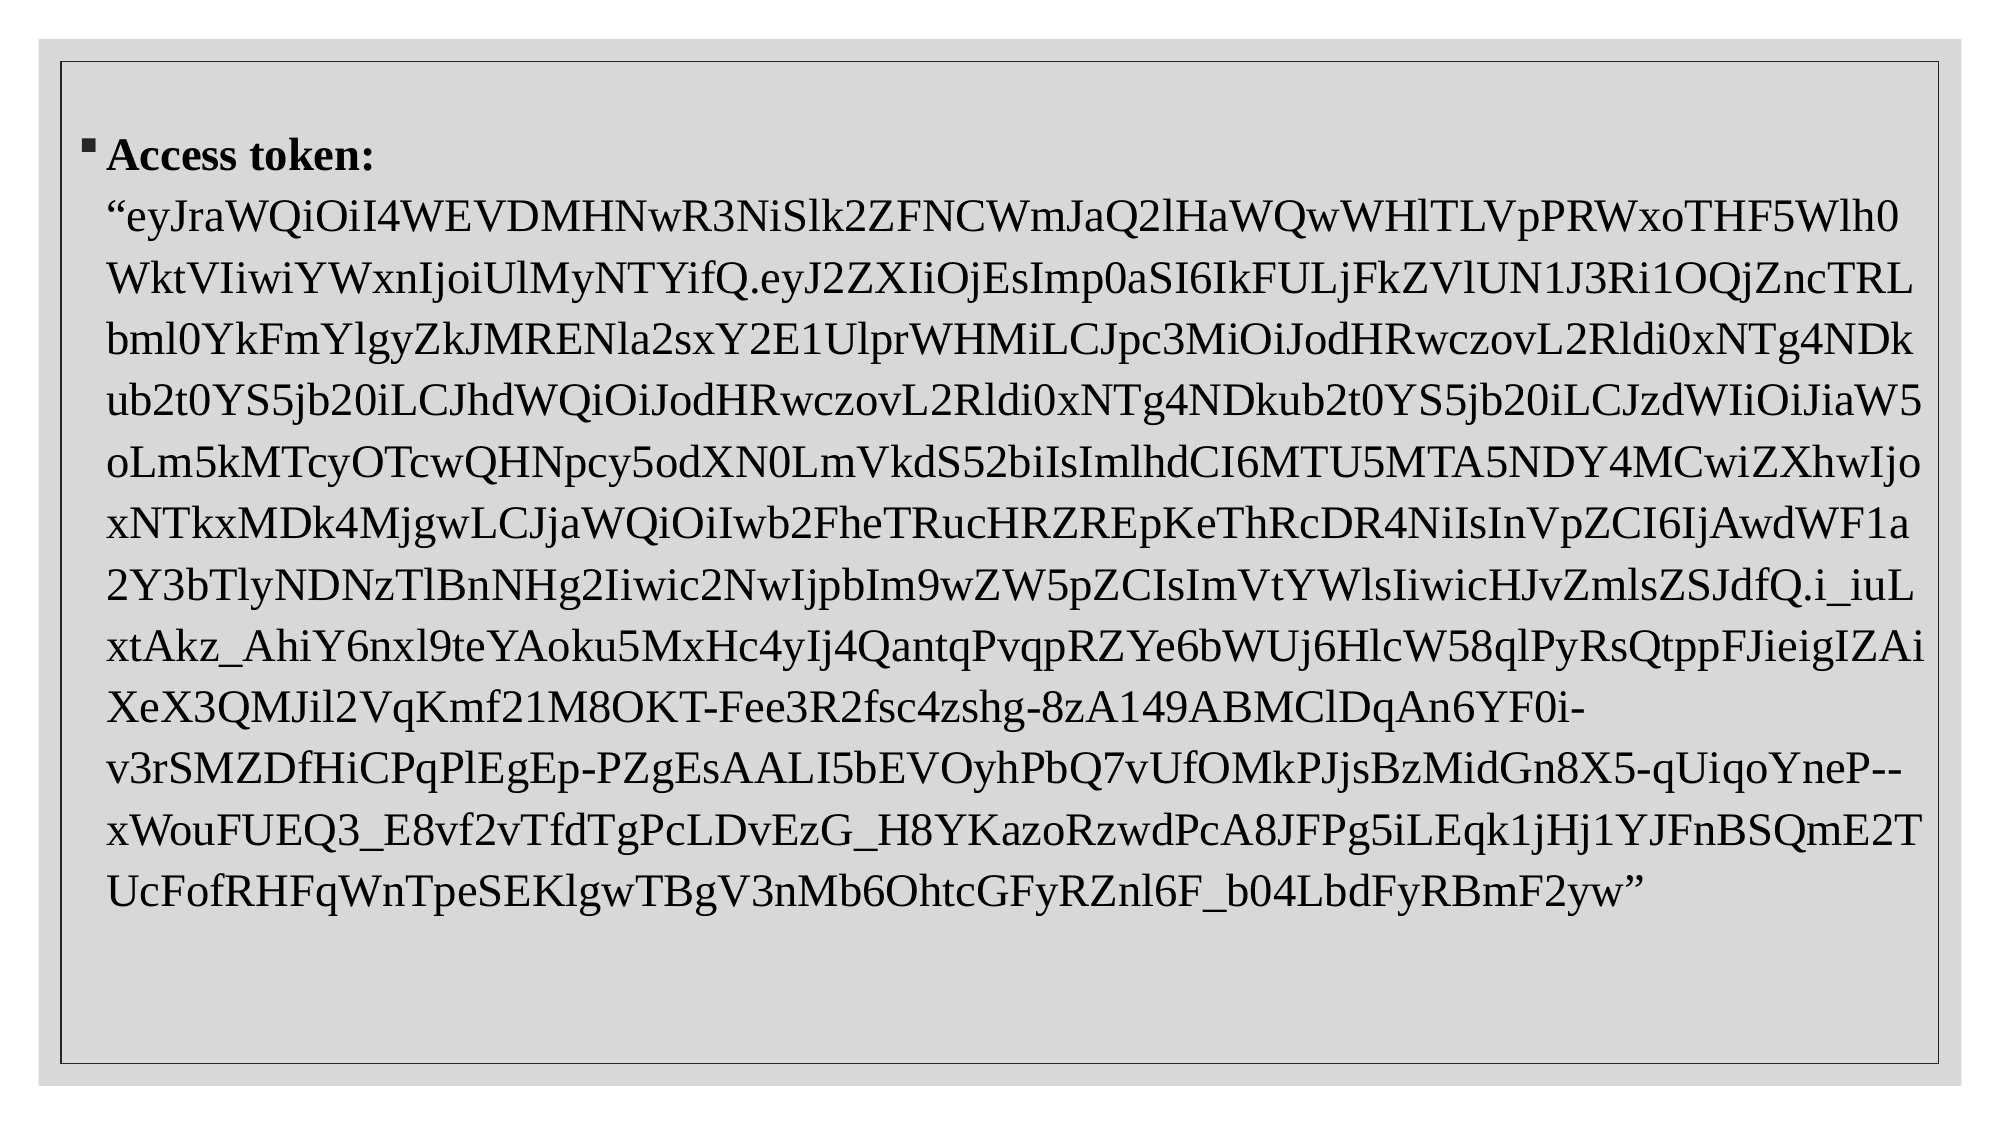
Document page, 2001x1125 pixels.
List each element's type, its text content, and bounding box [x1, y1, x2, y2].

list Access token: “eyJraWQiOiI4WEVDMHNwR3NiSlk2ZFNCWmJaQ2lHaWQwWHlTLVpPRWxoTHF5Wlh0WktVIiwiYWxnIjoiUlMyNTYifQ.eyJ2ZXIiOjEsImp0aSI6IkFULjFkZVlUN1J3Ri1OQjZncTRLbml0YkFmYlgyZkJMRENla2sxY2E1UlprWHMiLCJpc3MiOiJodHRwczovL2Rldi0xNTg4NDkub2t0YS5jb20iLCJhdWQiOiJodHRwczovL2Rldi0xNTg4NDkub2t0YS5jb20iLCJzdWIiOiJiaW5oLm5kMTcyOTcwQHNpcy5odXN0LmVkdS52biIsImlhdCI6MTU5MTA5NDY4MCwiZXhwIjoxNTkxMDk4MjgwLCJjaWQiOiIwb2FheTRucHRZREpKeThRcDR4NiIsInVpZCI6IjAwdWF1a2Y3bTlyNDNzTlBnNHg2Iiwic2NwIjpbIm9wZW5pZCIsImVtYWlsIiwicHJvZmlsZSJdfQ.i_iuLxtAkz_AhiY6nxl9teYAoku5MxHc4yIj4QantqPvqpRZYe6bWUj6HlcW58qlPyRsQtppFJieigIZAiXeX3QMJil2VqKmf21M8OKT-Fee3R2fsc4zshg-8zA149ABMClDqAn6YF0i-v3rSMZDfHiCPqPlEgEp-PZgEsAALI5bEVOyhPbQ7vUfOMkPJjsBzMidGn8X5-qUiqoYneP--xWouFUEQ3_E8vf2vTfdTgPcLDvEzG_H8YKazoRzwdPcA8JFPg5iLEqk1jHj1YJFnBSQmE2TUcFofRHFqWnTpeSEKlgwTBgV3nMb6OhtcGFyRZnl6F_b04LbdFyRBmF2yw” [63, 110, 1944, 977]
